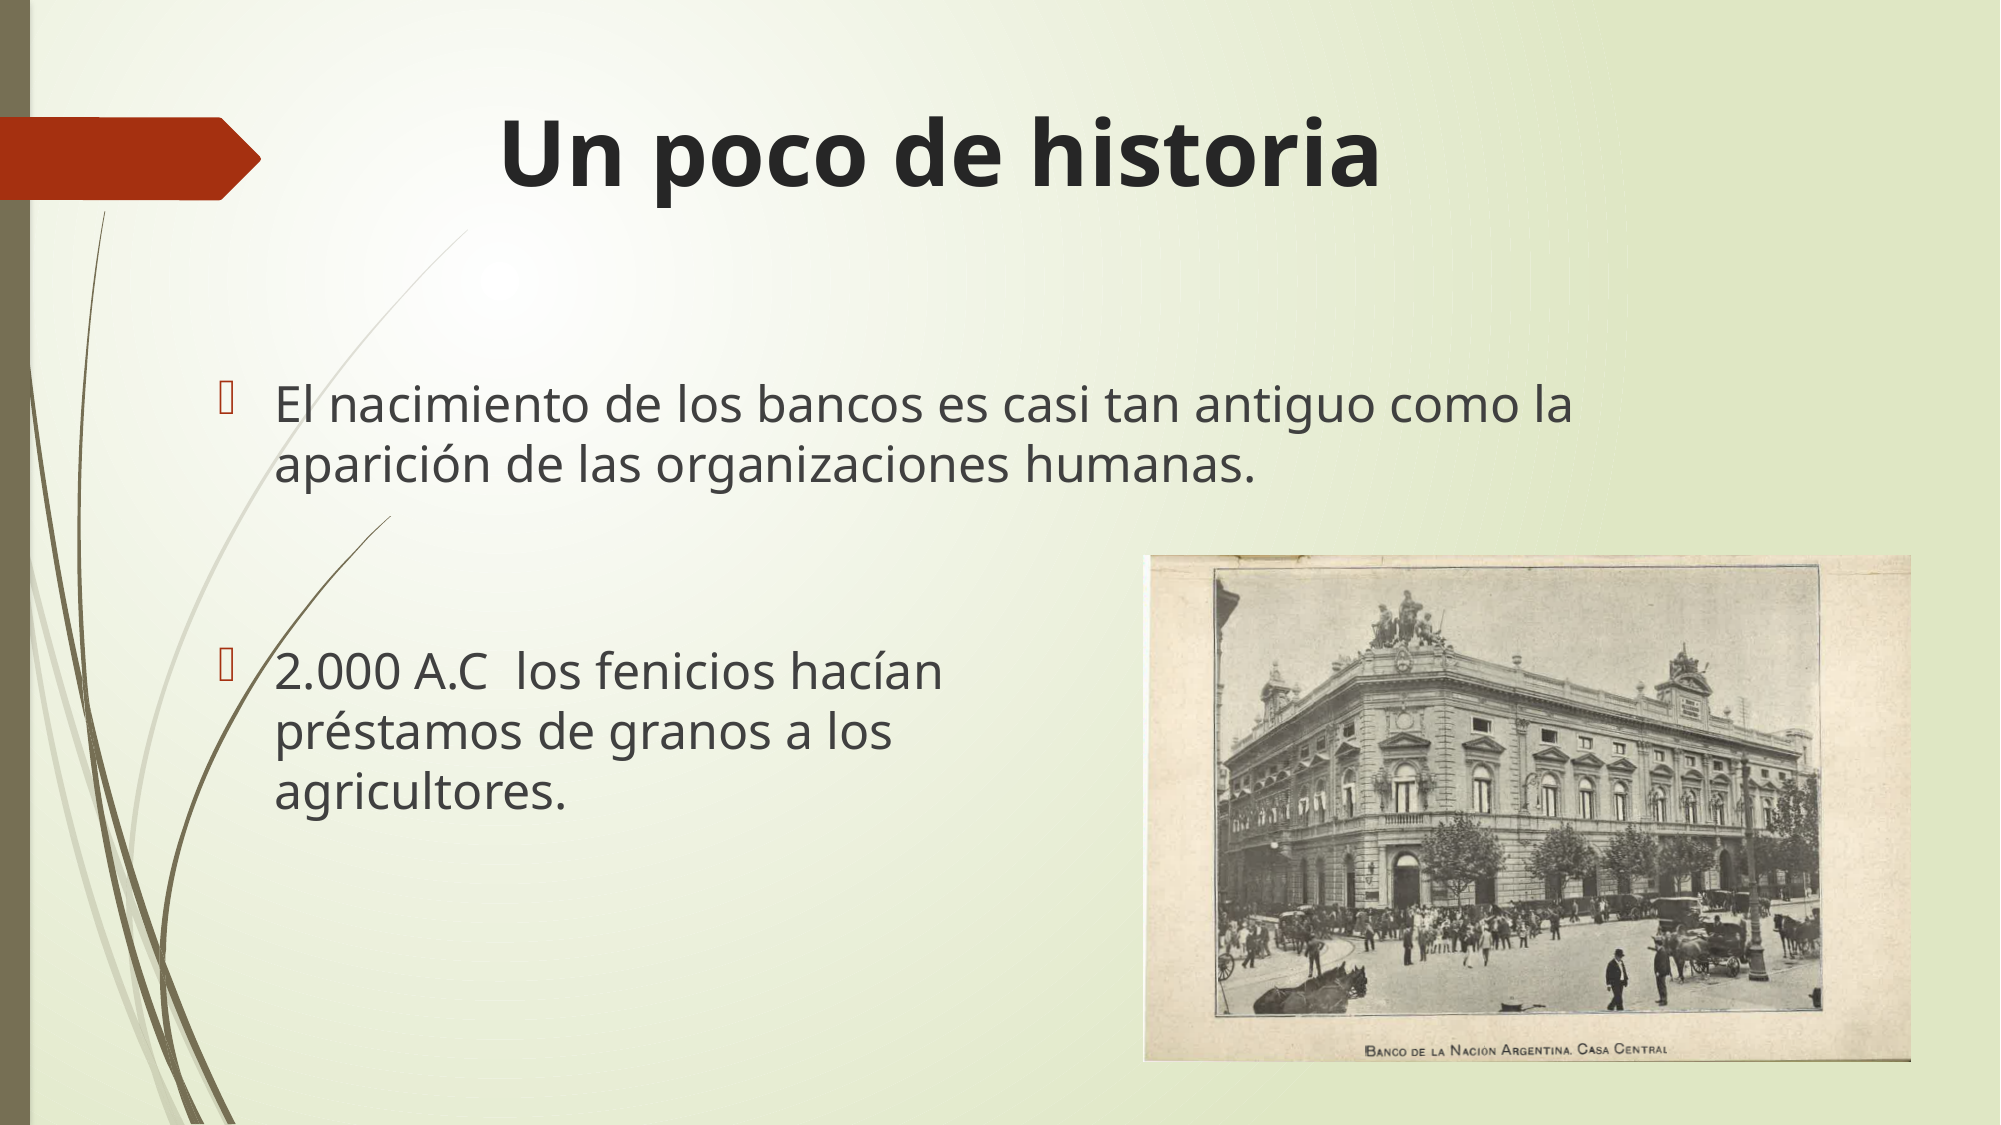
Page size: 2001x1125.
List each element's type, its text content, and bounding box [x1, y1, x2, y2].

list El nacimiento de los bancos es casi tan antiguo como la aparición de las organizaciones humanas. [203, 365, 1819, 637]
text_box 2.000 A.C los fenicios hacían préstamos de granos a los agricultores. [203, 631, 1108, 1040]
picture [1142, 554, 1911, 1063]
title Un poco de historia [482, 86, 1514, 235]
